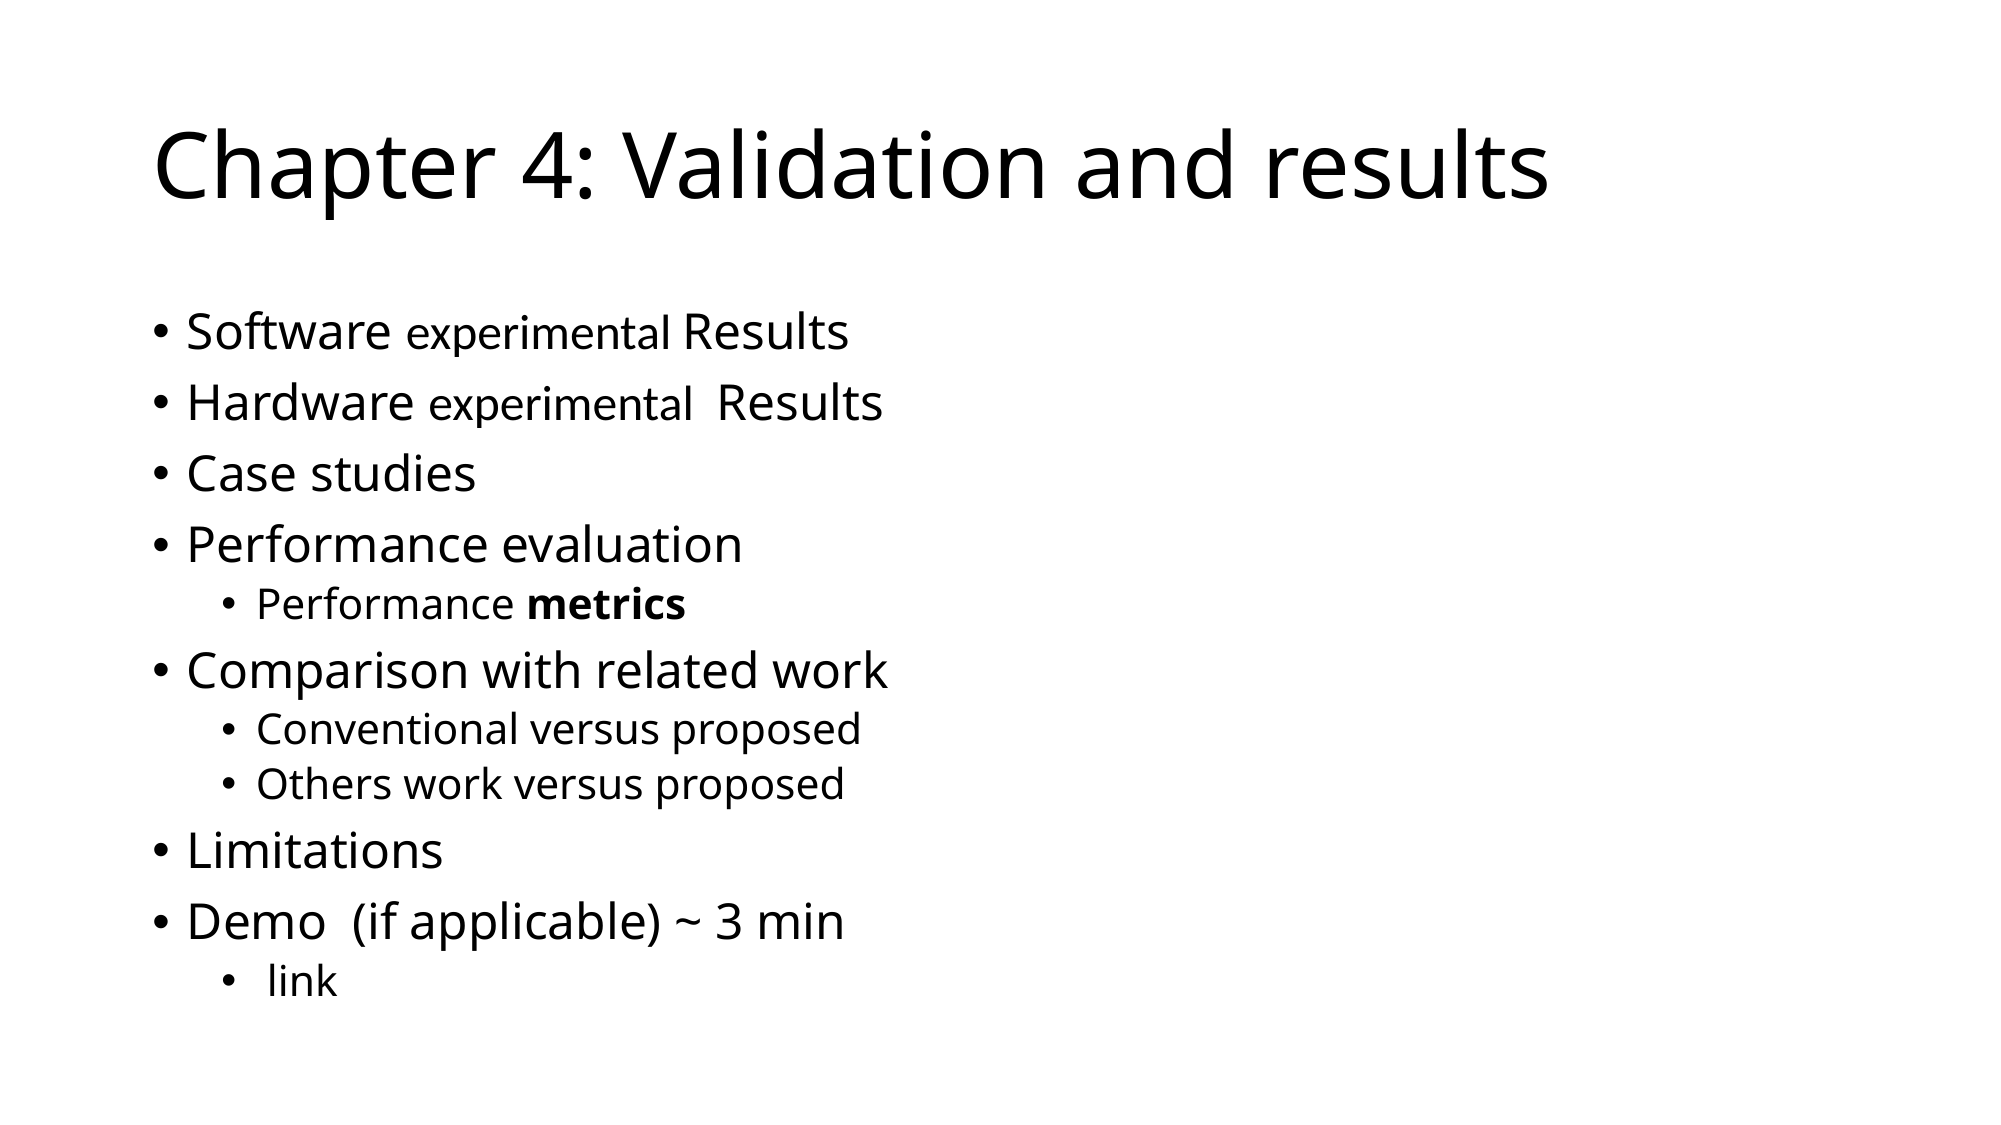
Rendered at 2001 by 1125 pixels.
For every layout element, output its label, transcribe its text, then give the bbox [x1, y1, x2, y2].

title Chapter 4: Validation and results [137, 59, 1863, 278]
list Software experimental Results Hardware experimental Results Case studies Performance evaluation Performance metrics Comparison with related work Conventional versus proposed Others work versus proposed Limitations Demo (if applicable) ~ 3 min link [137, 299, 1863, 1014]
